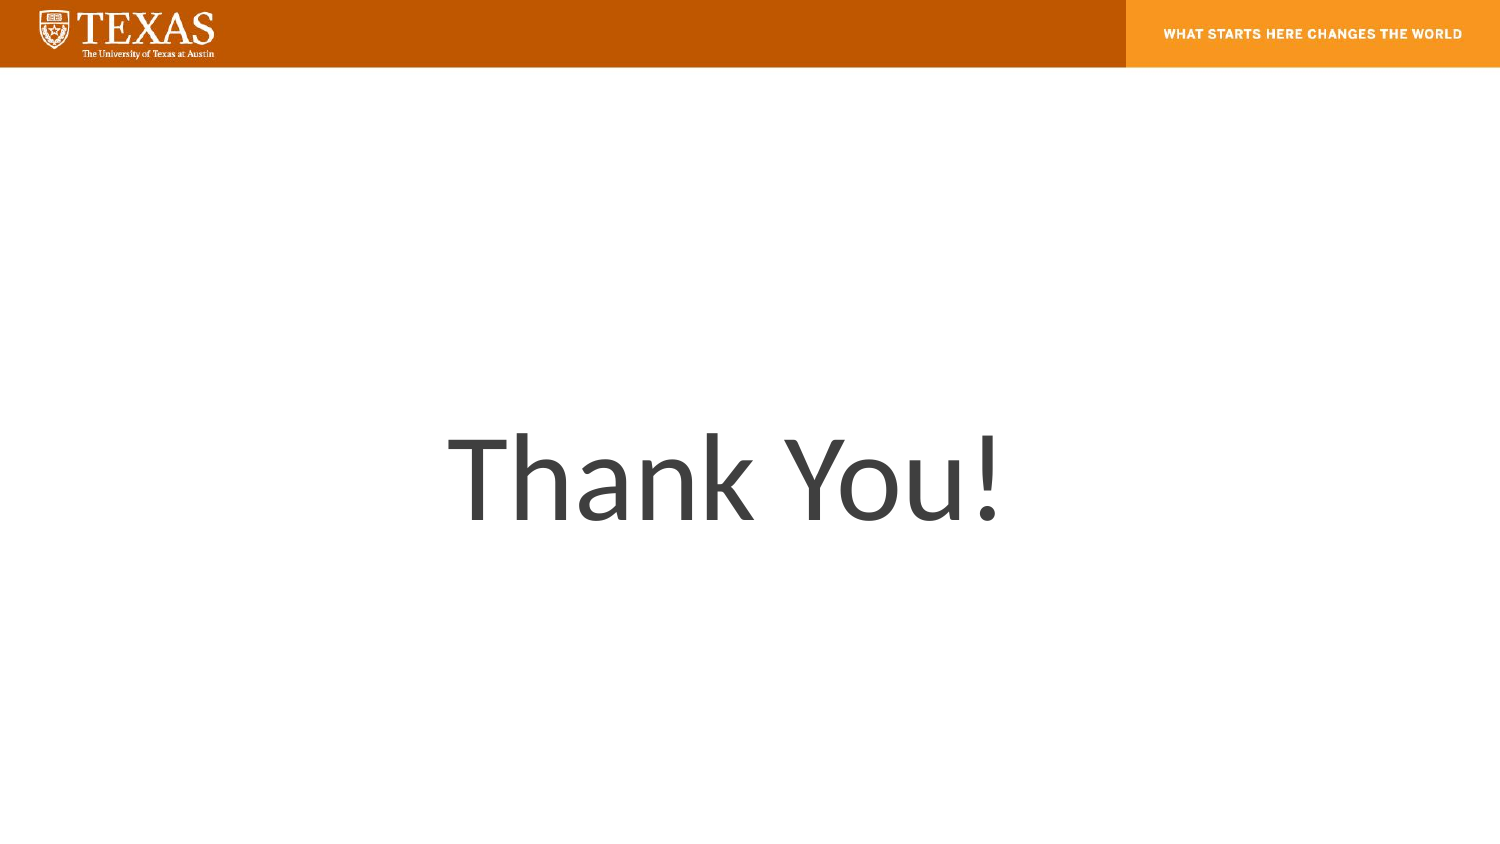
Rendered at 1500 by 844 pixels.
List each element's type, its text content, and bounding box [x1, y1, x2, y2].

picture [0, 0, 1500, 844]
list Thank You! [75, 365, 1425, 844]
